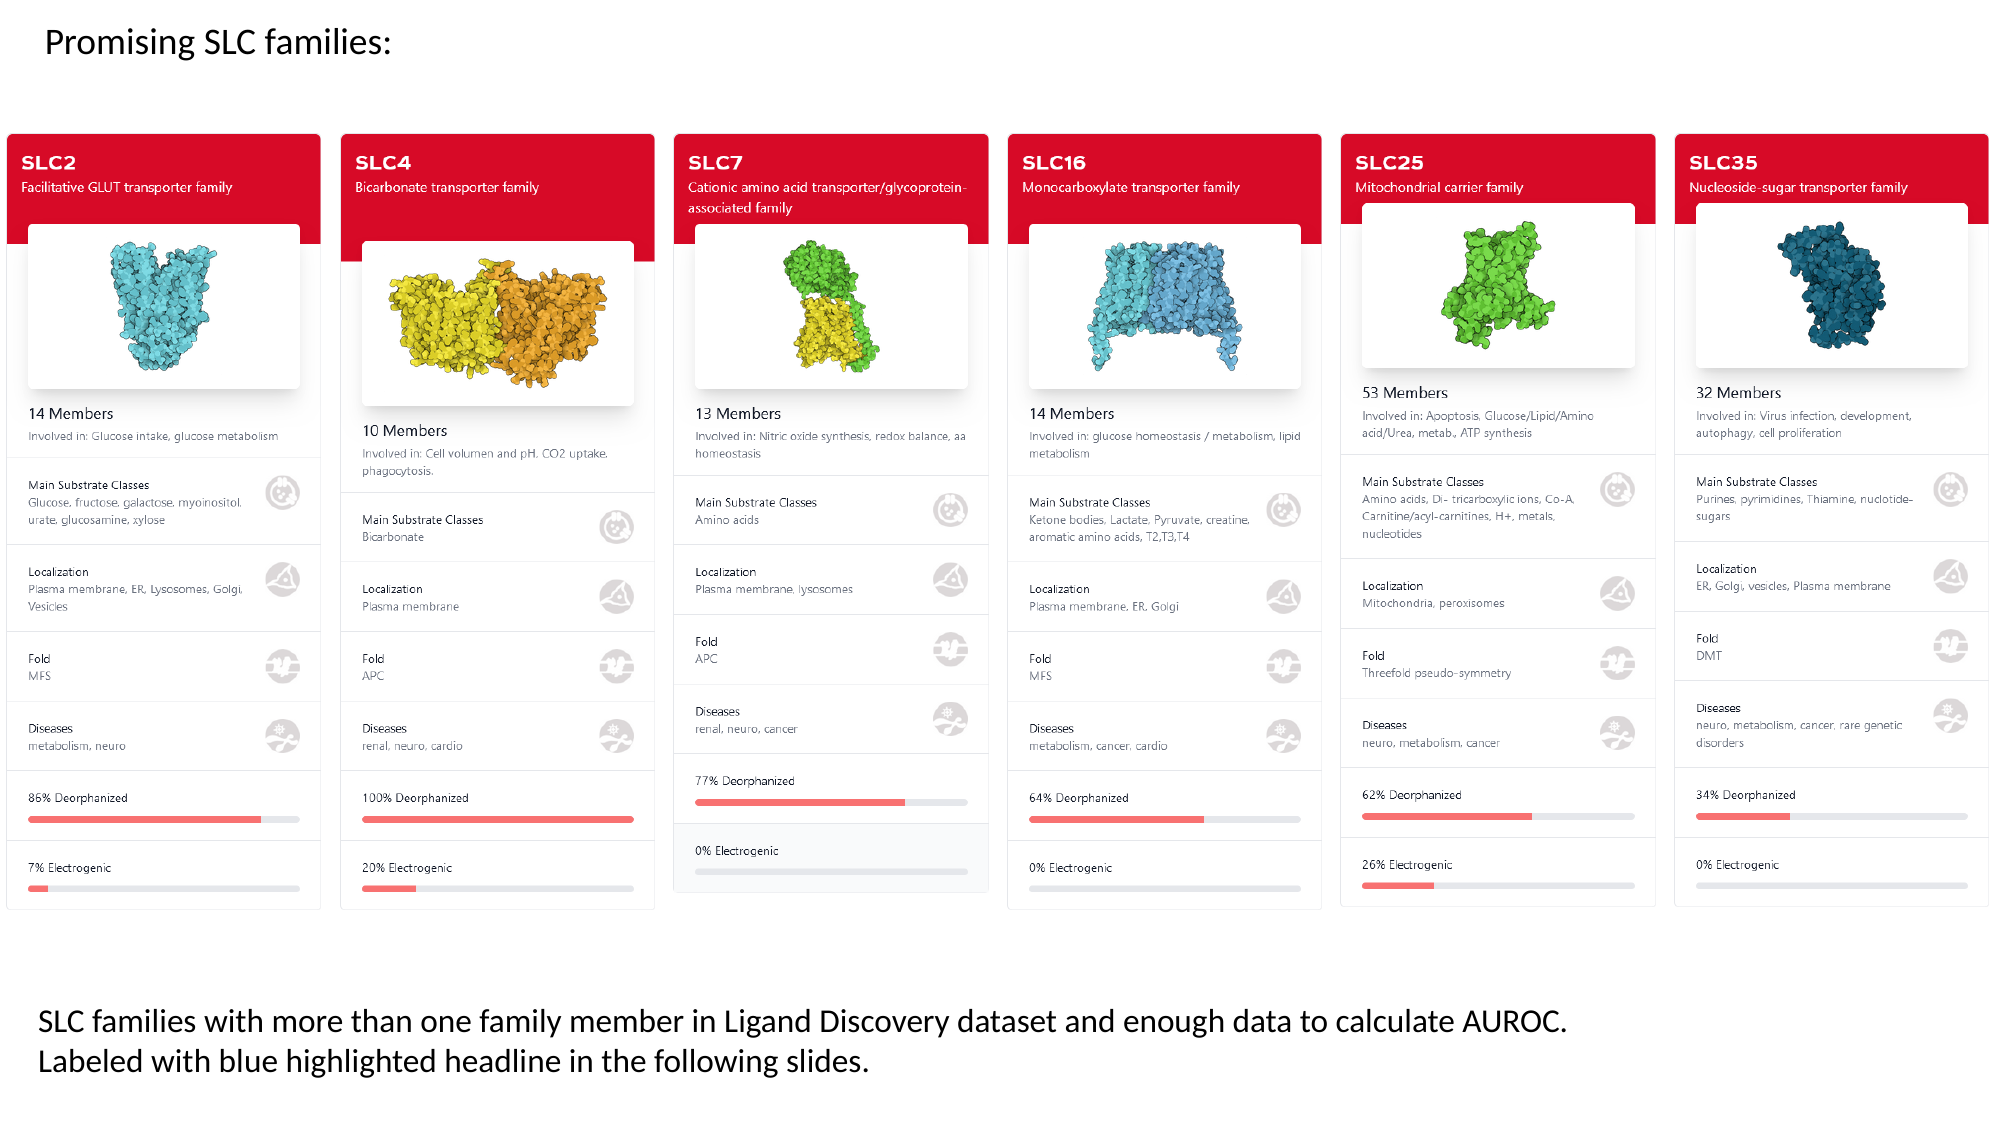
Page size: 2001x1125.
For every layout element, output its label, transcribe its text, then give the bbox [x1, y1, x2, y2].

picture [6, 133, 321, 911]
picture [1340, 133, 1656, 907]
picture [1007, 133, 1322, 911]
text_box SLC families with more than one family member in Ligand Discovery dataset and enough data to calculate AUROC. Labeled with blue highlighted headline in the following slides. [23, 991, 1675, 1087]
picture [1674, 133, 1989, 907]
picture [673, 133, 989, 893]
text_box Promising SLC families: [30, 10, 408, 70]
picture [339, 133, 655, 911]
